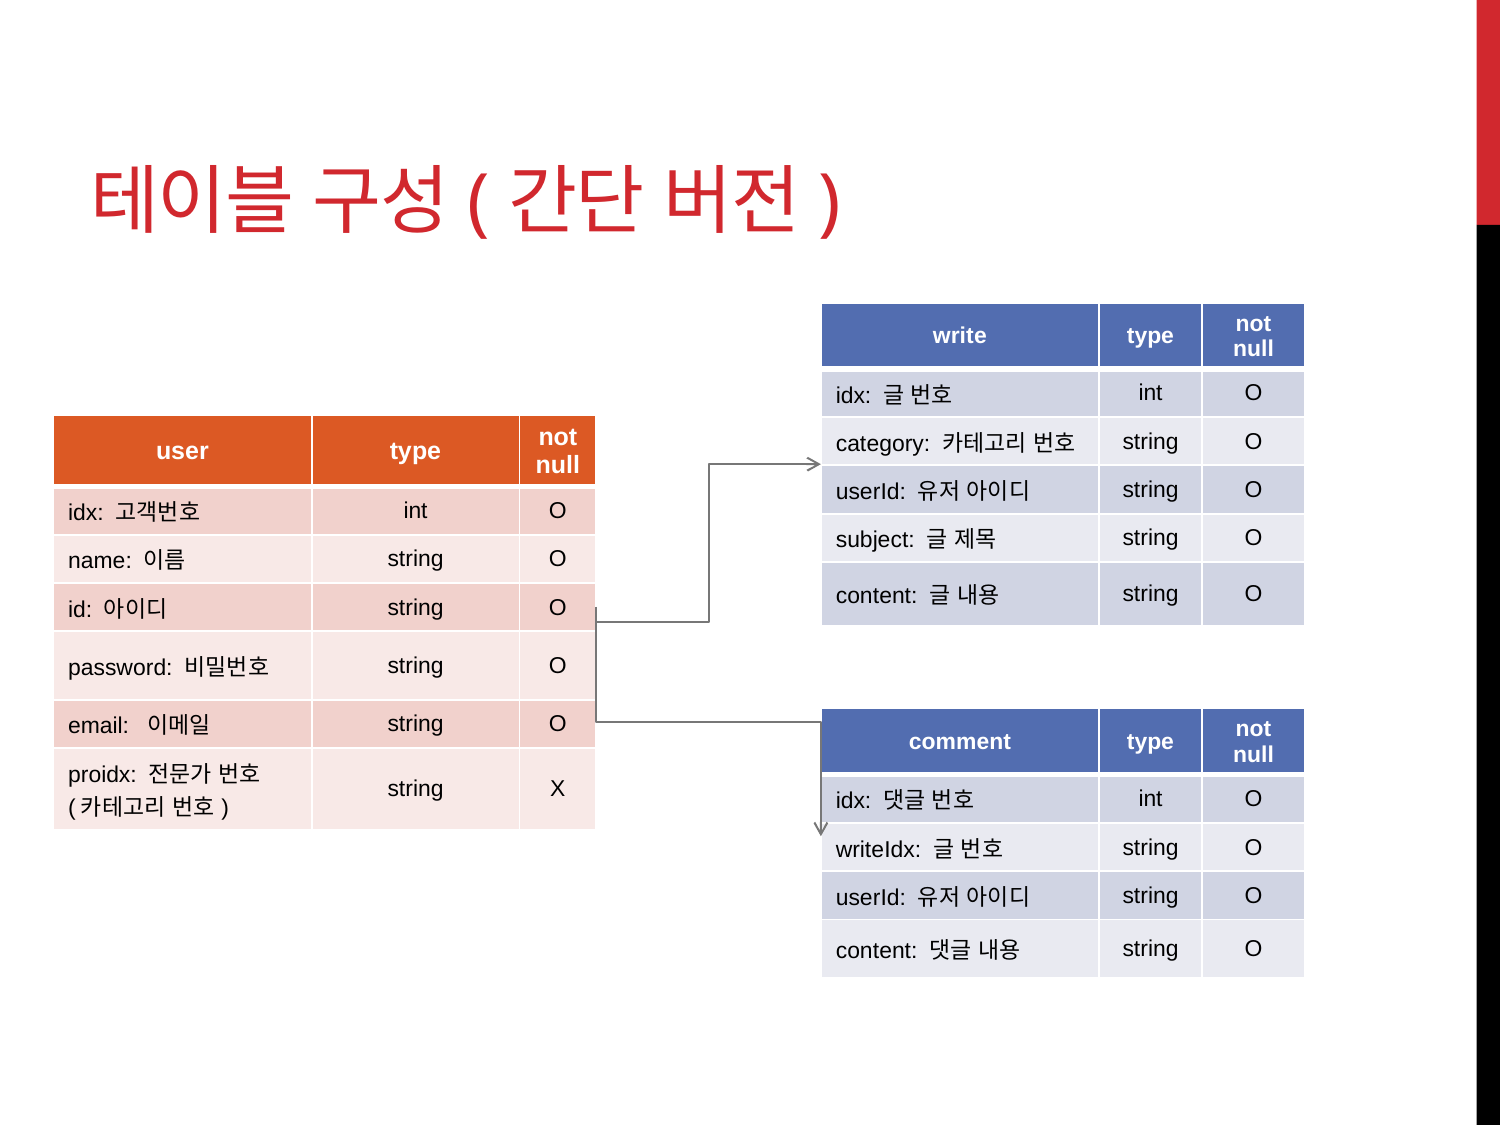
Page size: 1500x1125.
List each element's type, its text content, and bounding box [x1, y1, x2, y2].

table_header type [1100, 709, 1201, 772]
table_cell string [313, 536, 519, 582]
table_cell string [1100, 563, 1201, 625]
title 테이블 구성(간단 버전) [75, 25, 1025, 250]
table_cell email: 이메일 [54, 701, 311, 747]
table_cell content: 글 내용 [829, 563, 1098, 625]
table_cell O [1203, 418, 1304, 464]
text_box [595, 454, 822, 606]
table_cell string [1100, 920, 1201, 977]
table_cell O [520, 632, 594, 699]
table_header not null [1203, 304, 1304, 366]
table_cell password: 비밀번호 [54, 632, 311, 699]
table_cell O [1203, 872, 1304, 919]
table_cell string [313, 749, 519, 829]
table_cell O [520, 701, 594, 747]
table_cell content: 댓글 내용 [822, 920, 1098, 977]
table_header write [822, 304, 1098, 366]
table_cell string [313, 632, 519, 699]
table_header not null [520, 416, 595, 484]
table_cell string [1100, 466, 1201, 513]
table_cell O [520, 536, 594, 582]
table_cell idx: 댓글 번호 [829, 777, 1098, 822]
table_cell writeIdx: 글 번호 [822, 824, 1098, 870]
table_cell userId: 유저 아이디 [829, 466, 1098, 513]
table_cell string [1100, 418, 1201, 464]
table_cell O [1203, 563, 1304, 625]
table_cell idx: 고객번호 [54, 489, 311, 534]
table_cell id: 아이디 [54, 584, 311, 630]
table_cell O [1203, 920, 1304, 977]
table_cell string [1100, 824, 1201, 870]
table_cell subject: 글 제목 [829, 515, 1098, 561]
table_cell O [1203, 372, 1304, 416]
table_cell int [1100, 777, 1201, 822]
table_header not null [1203, 709, 1304, 772]
table_cell string [313, 701, 519, 747]
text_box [595, 606, 822, 837]
table_cell string [1100, 872, 1201, 919]
table_cell category: 카테고리 번호 [822, 418, 1098, 464]
table_cell name: 이름 [54, 536, 311, 582]
table_cell proidx: 전문가 번호 (카테고리 번호) [54, 749, 311, 829]
table_cell O [1203, 515, 1304, 561]
table_cell X [520, 749, 594, 829]
table_cell string [313, 584, 519, 630]
table_header type [313, 416, 519, 484]
table_cell int [1100, 372, 1201, 416]
table_cell O [1203, 466, 1304, 513]
table_cell idx: 글 번호 [822, 372, 1098, 416]
table_cell O [520, 489, 594, 534]
table_cell O [1203, 824, 1304, 870]
table_cell userId: 유저 아이디 [822, 872, 1098, 919]
table_cell string [1100, 515, 1201, 561]
table_header comment [829, 709, 1098, 772]
table_cell O [1203, 777, 1304, 822]
table_cell O [520, 584, 594, 630]
table_header type [1100, 304, 1201, 366]
table_header user [54, 416, 311, 484]
table_cell int [313, 489, 519, 534]
